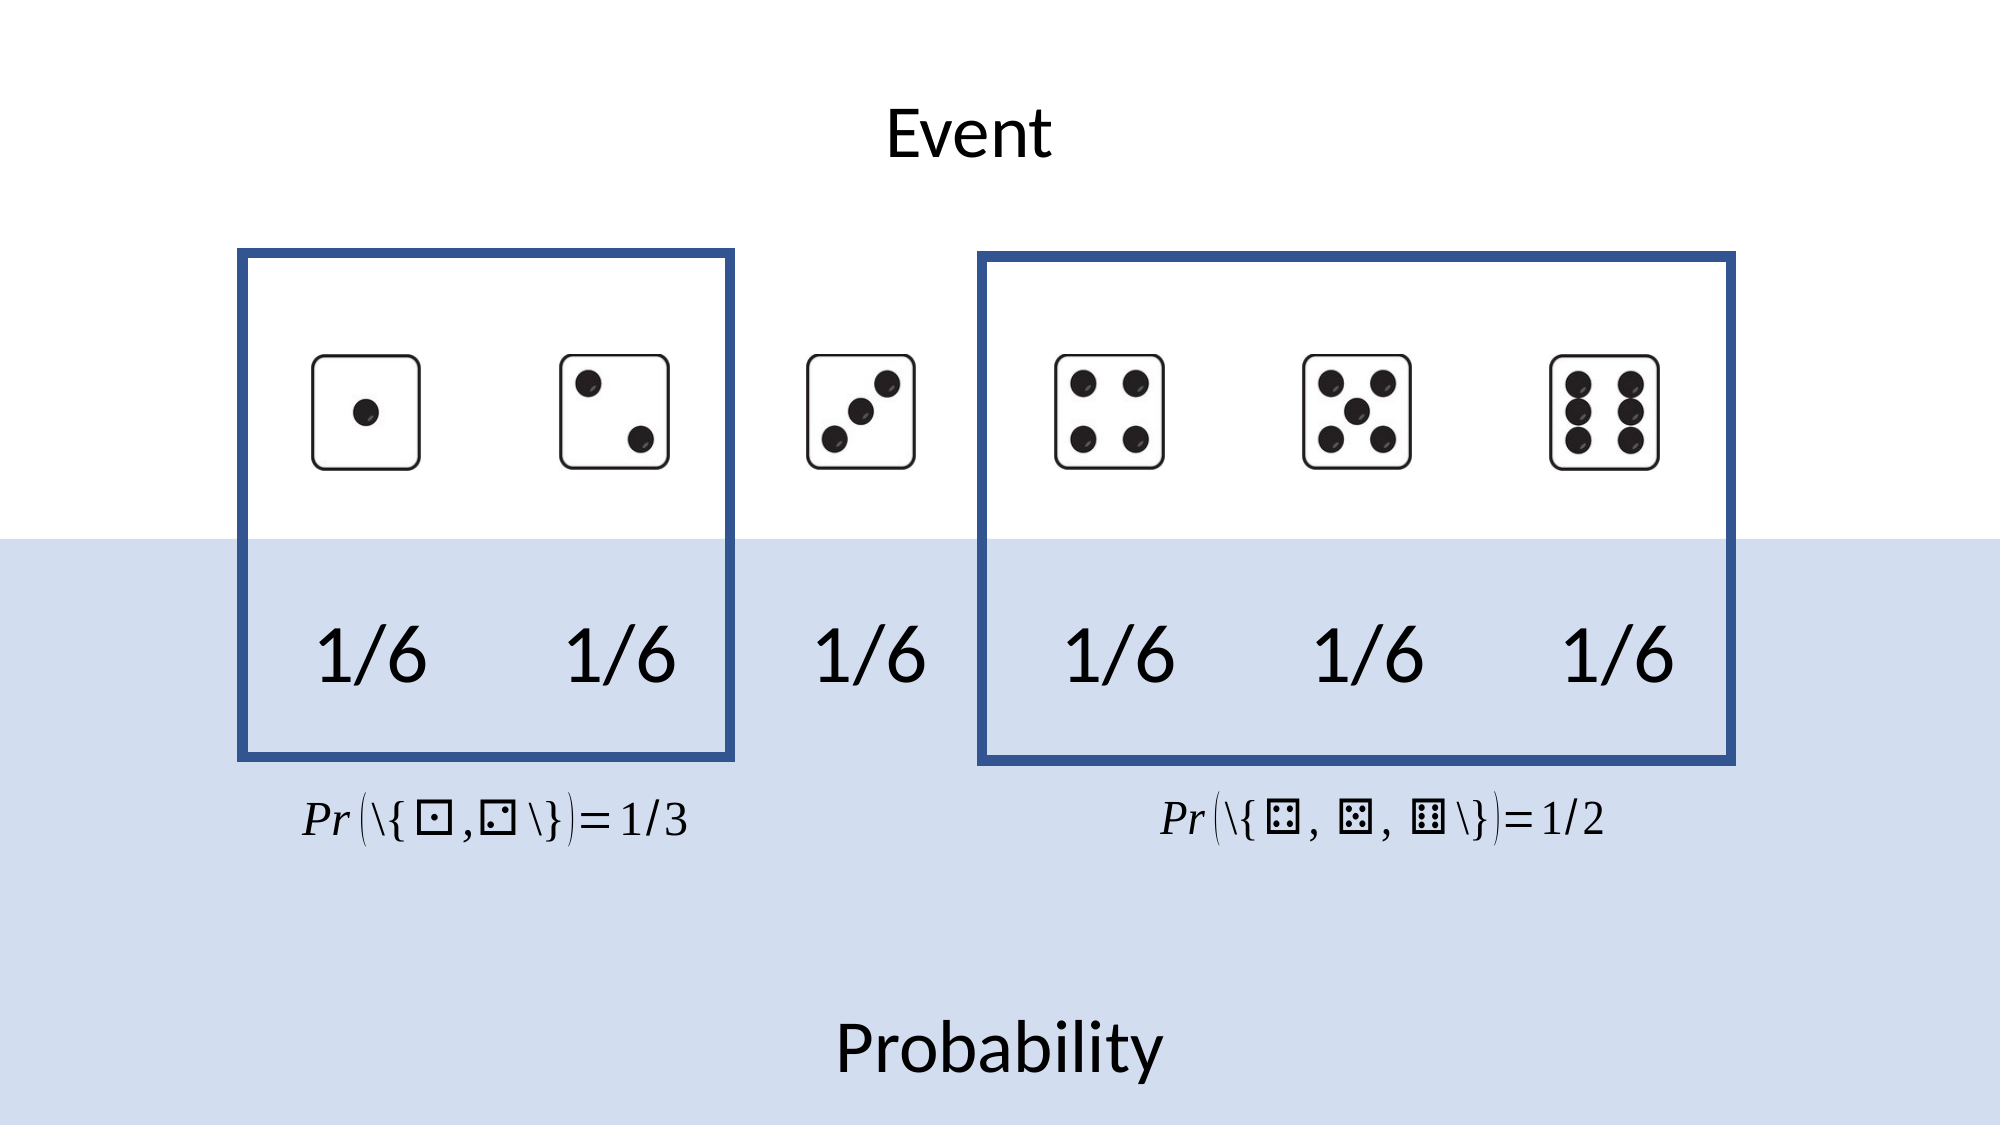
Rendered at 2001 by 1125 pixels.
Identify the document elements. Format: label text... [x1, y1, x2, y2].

text_box [981, 256, 1732, 762]
picture [806, 354, 917, 471]
text_box [0, 538, 2000, 1125]
text_box Probability [820, 990, 1180, 1096]
picture [1548, 354, 1660, 471]
picture [1053, 354, 1165, 471]
text_box Event [870, 75, 1069, 181]
text_box 1/6 [810, 598, 928, 700]
picture [1301, 354, 1412, 471]
picture [558, 354, 670, 471]
text_box [242, 252, 731, 758]
picture [311, 354, 422, 471]
